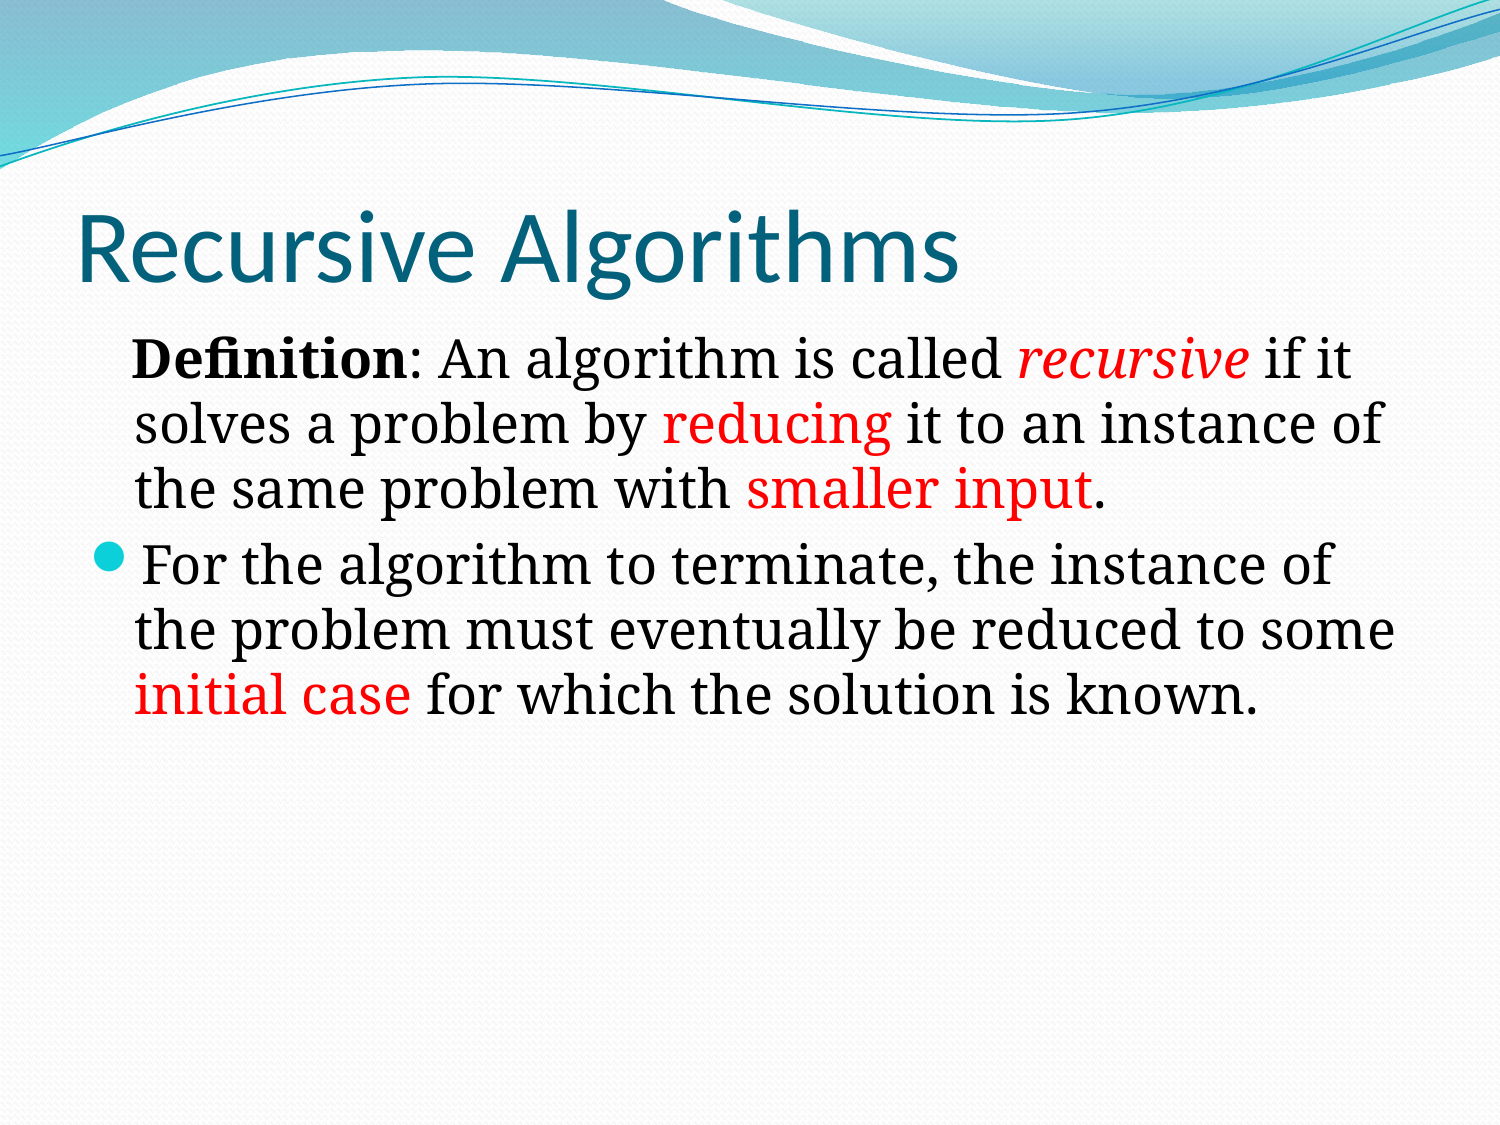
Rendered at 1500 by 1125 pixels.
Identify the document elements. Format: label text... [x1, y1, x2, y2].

title Recursive Algorithms [75, 115, 1425, 303]
list Definition: An algorithm is called recursive if it solves a problem by reducing it to an instance of the same problem with smaller input. For the algorithm to terminate, the instance of the problem must eventually be reduced to some initial case for which the solution is known. [75, 317, 1425, 1038]
